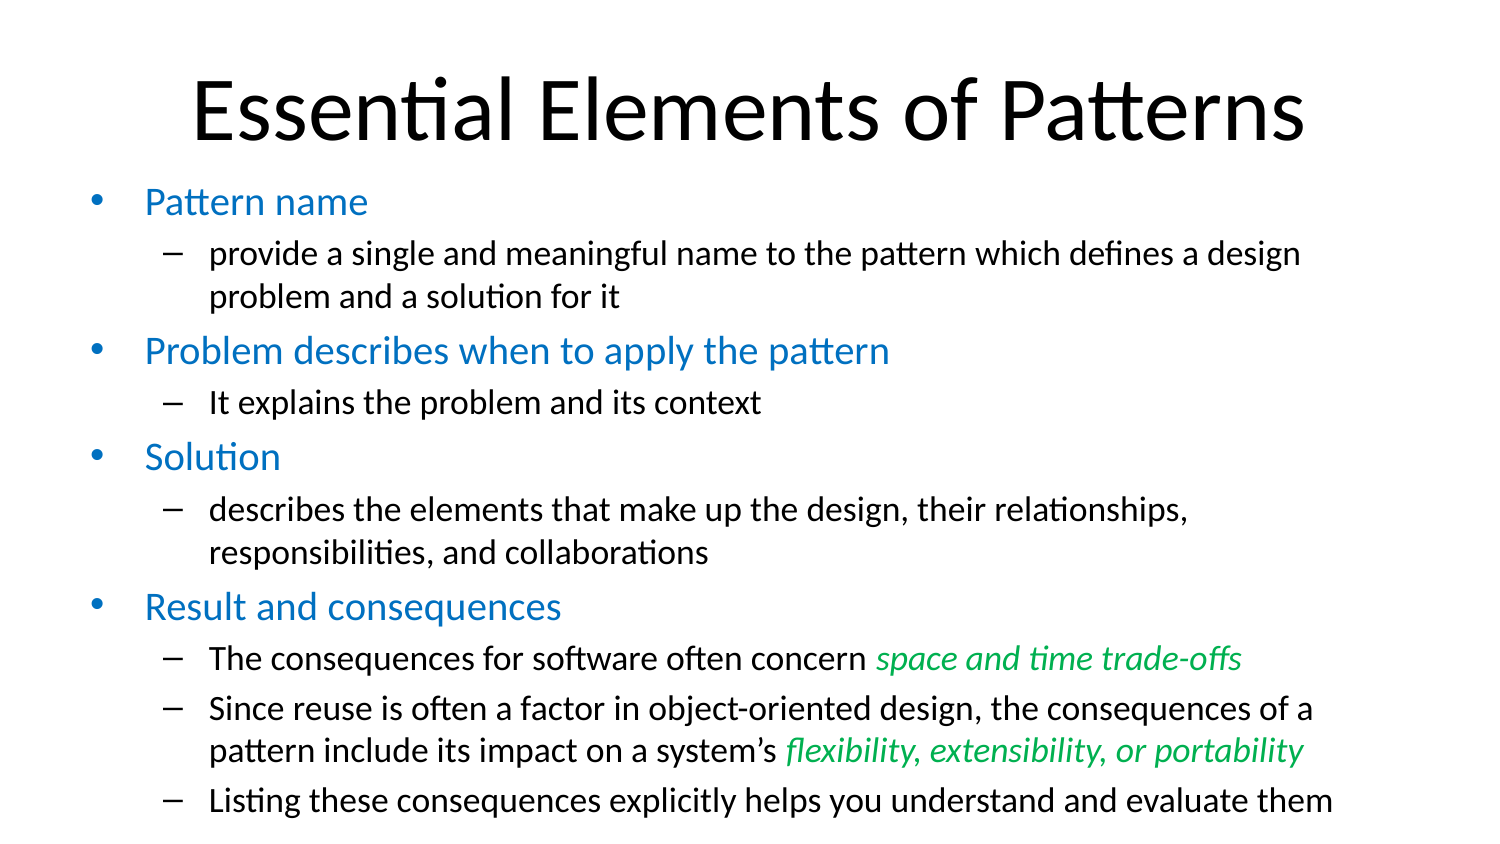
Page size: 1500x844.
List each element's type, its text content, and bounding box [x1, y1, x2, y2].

list Pattern name provide a single and meaningful name to the pattern which defines a design problem and a solution for it Problem describes when to apply the pattern It explains the problem and its context Solution describes the elements that make up the design, their relationships, responsibilities, and collaborations Result and consequences The consequences for software often concern space and time trade-offs Since reuse is often a factor in object-oriented design, the consequences of a pattern include its impact on a system’s flexibility, extensibility, or portability Listing these consequences explicitly helps you understand and evaluate them [75, 167, 1425, 844]
title Essential Elements of Patterns [75, 33, 1425, 167]
